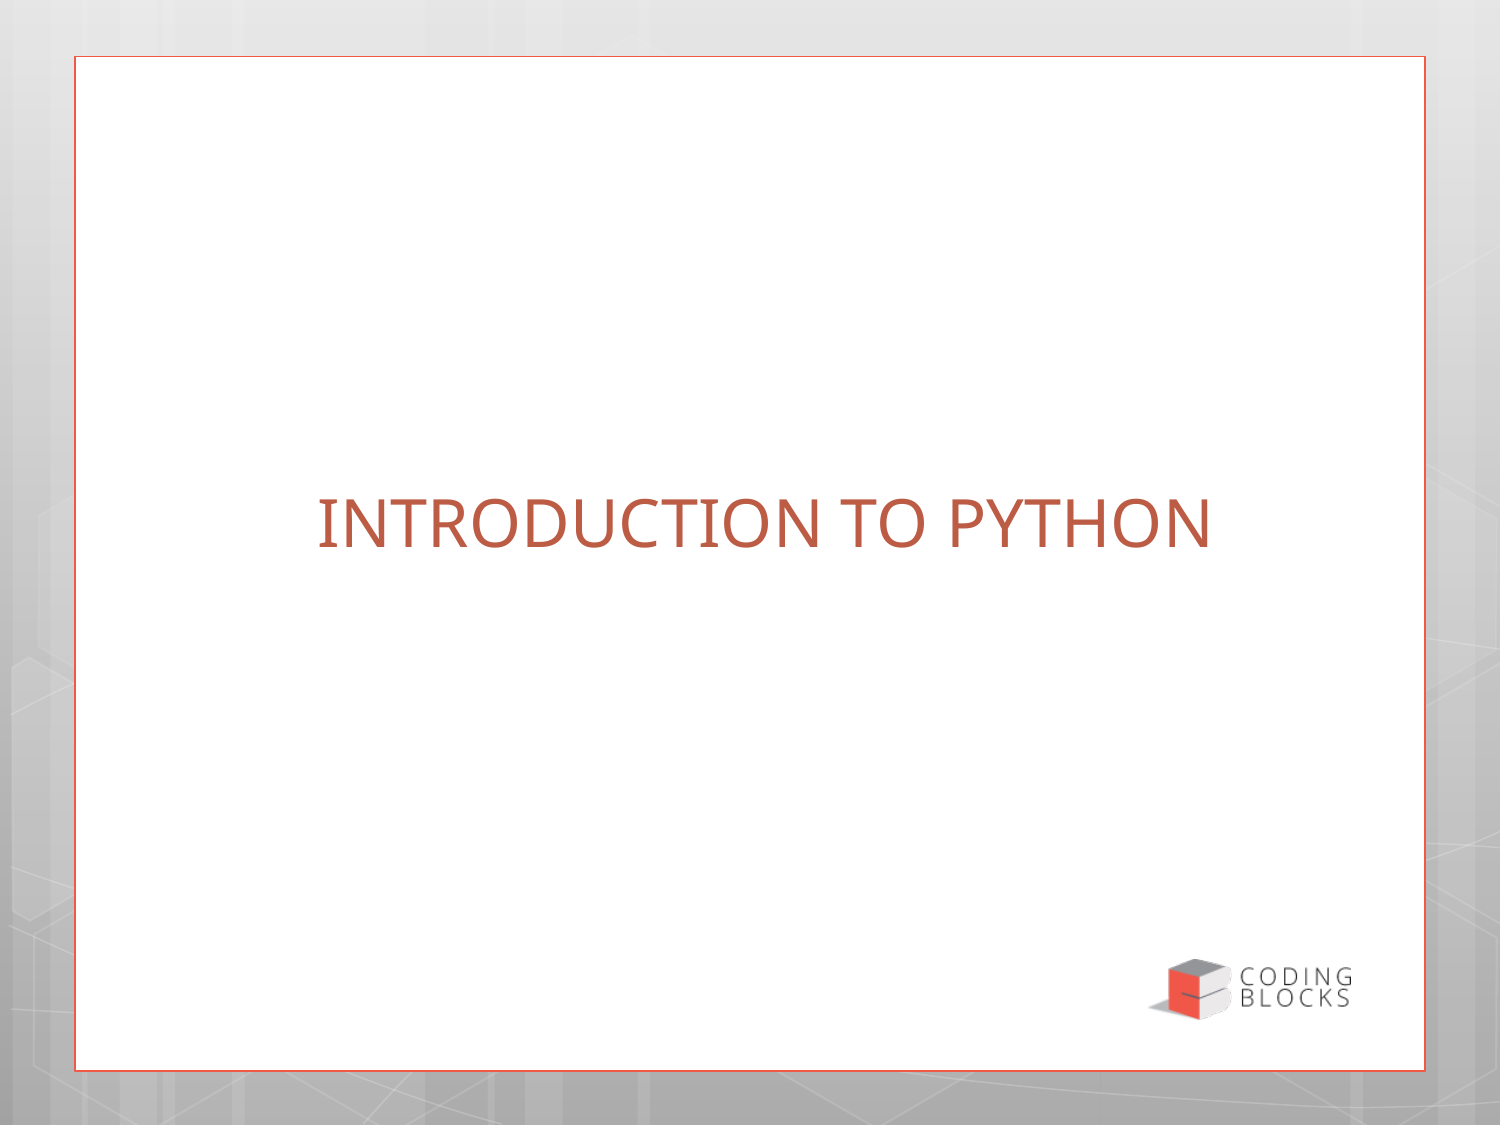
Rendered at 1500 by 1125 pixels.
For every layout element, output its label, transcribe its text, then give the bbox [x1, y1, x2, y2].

title INTRODUCTION TO PYTHON [178, 474, 1357, 569]
picture [1146, 959, 1351, 1021]
